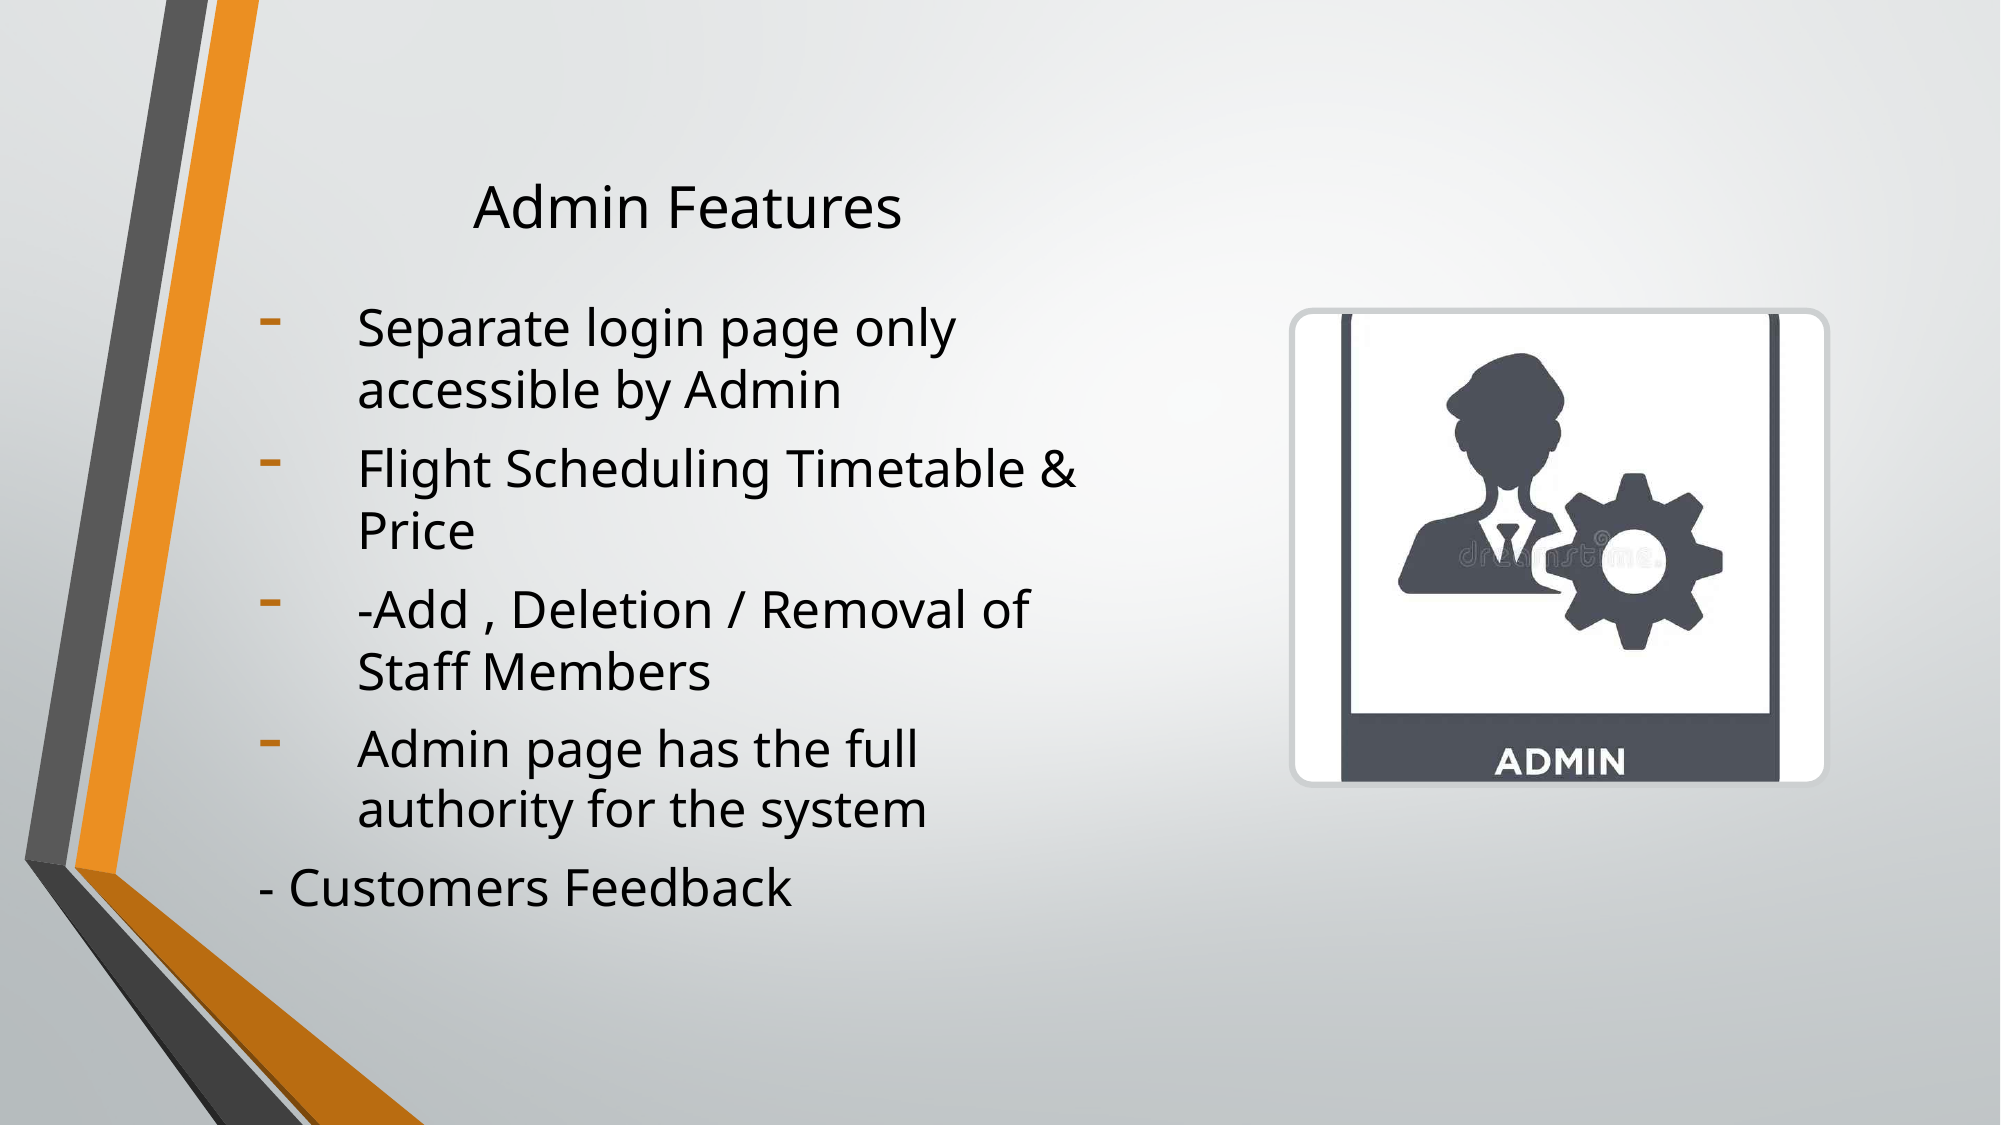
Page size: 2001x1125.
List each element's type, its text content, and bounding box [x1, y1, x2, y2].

list Separate login page only accessible by Admin Flight Scheduling Timetable & Price -Add , Deletion / Removal of Staff Members Admin page has the full authority for the system - Customers Feedback [243, 287, 1134, 942]
title Admin Features [243, 22, 1134, 248]
picture [1291, 310, 1828, 785]
